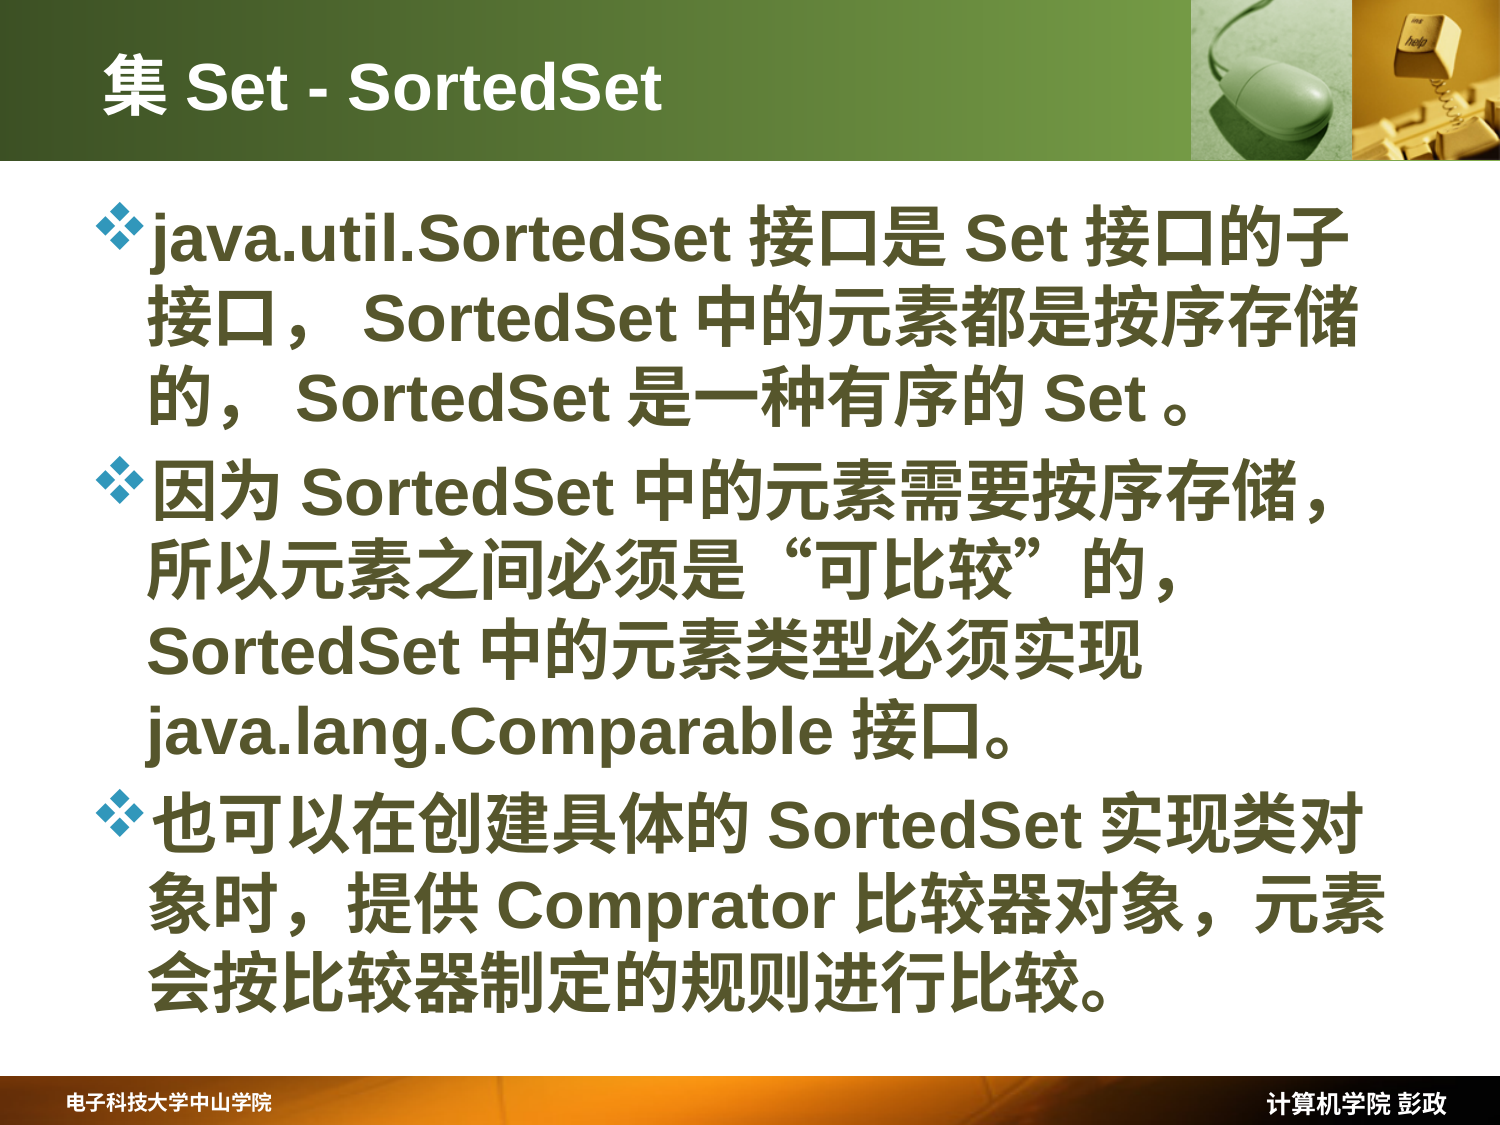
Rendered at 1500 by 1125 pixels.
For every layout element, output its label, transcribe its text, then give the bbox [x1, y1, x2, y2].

picture [1191, 0, 1500, 160]
slide_number 电子科技大学中山学院 [50, 1082, 500, 1125]
picture [0, 1076, 1500, 1125]
list java.util.SortedSet接口是Set接口的子接口，SortedSet中的元素都是按序存储的，SortedSet是一种有序的Set。 因为SortedSet中的元素需要按序存储，所以元素之间必须是“可比较”的， SortedSet中的元素类型必须实现java.lang.Comparable接口。 也可以在创建具体的SortedSet实现类对象时，提供Comprator比较器对象，元素会按比较器制定的规则进行比较。 [75, 187, 1425, 1050]
title 集Set - SortedSet [87, 37, 1175, 130]
footer 计算机学院 彭政 [1012, 1081, 1463, 1125]
